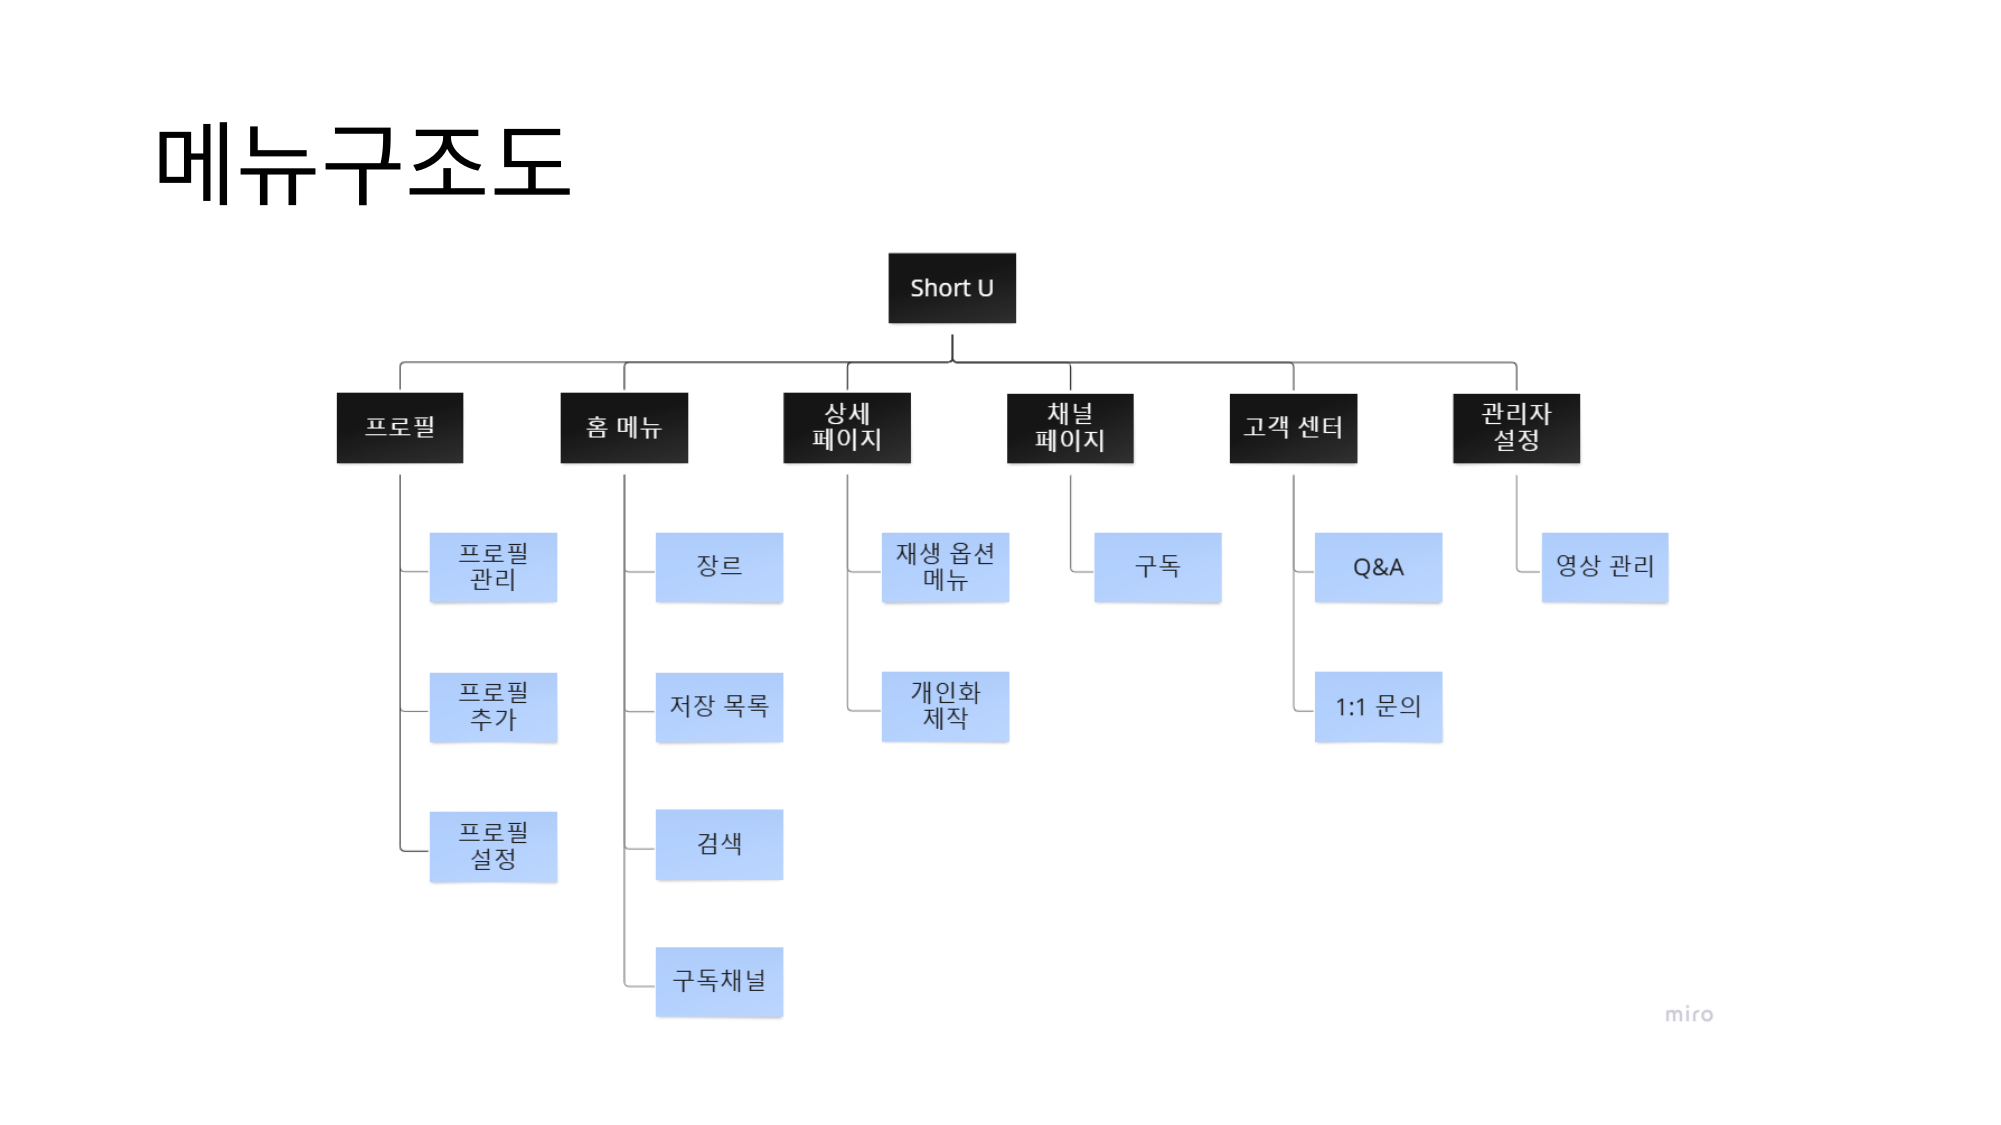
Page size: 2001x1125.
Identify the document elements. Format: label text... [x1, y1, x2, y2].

picture [252, 218, 1747, 1056]
title 메뉴구조도 [137, 59, 1863, 278]
